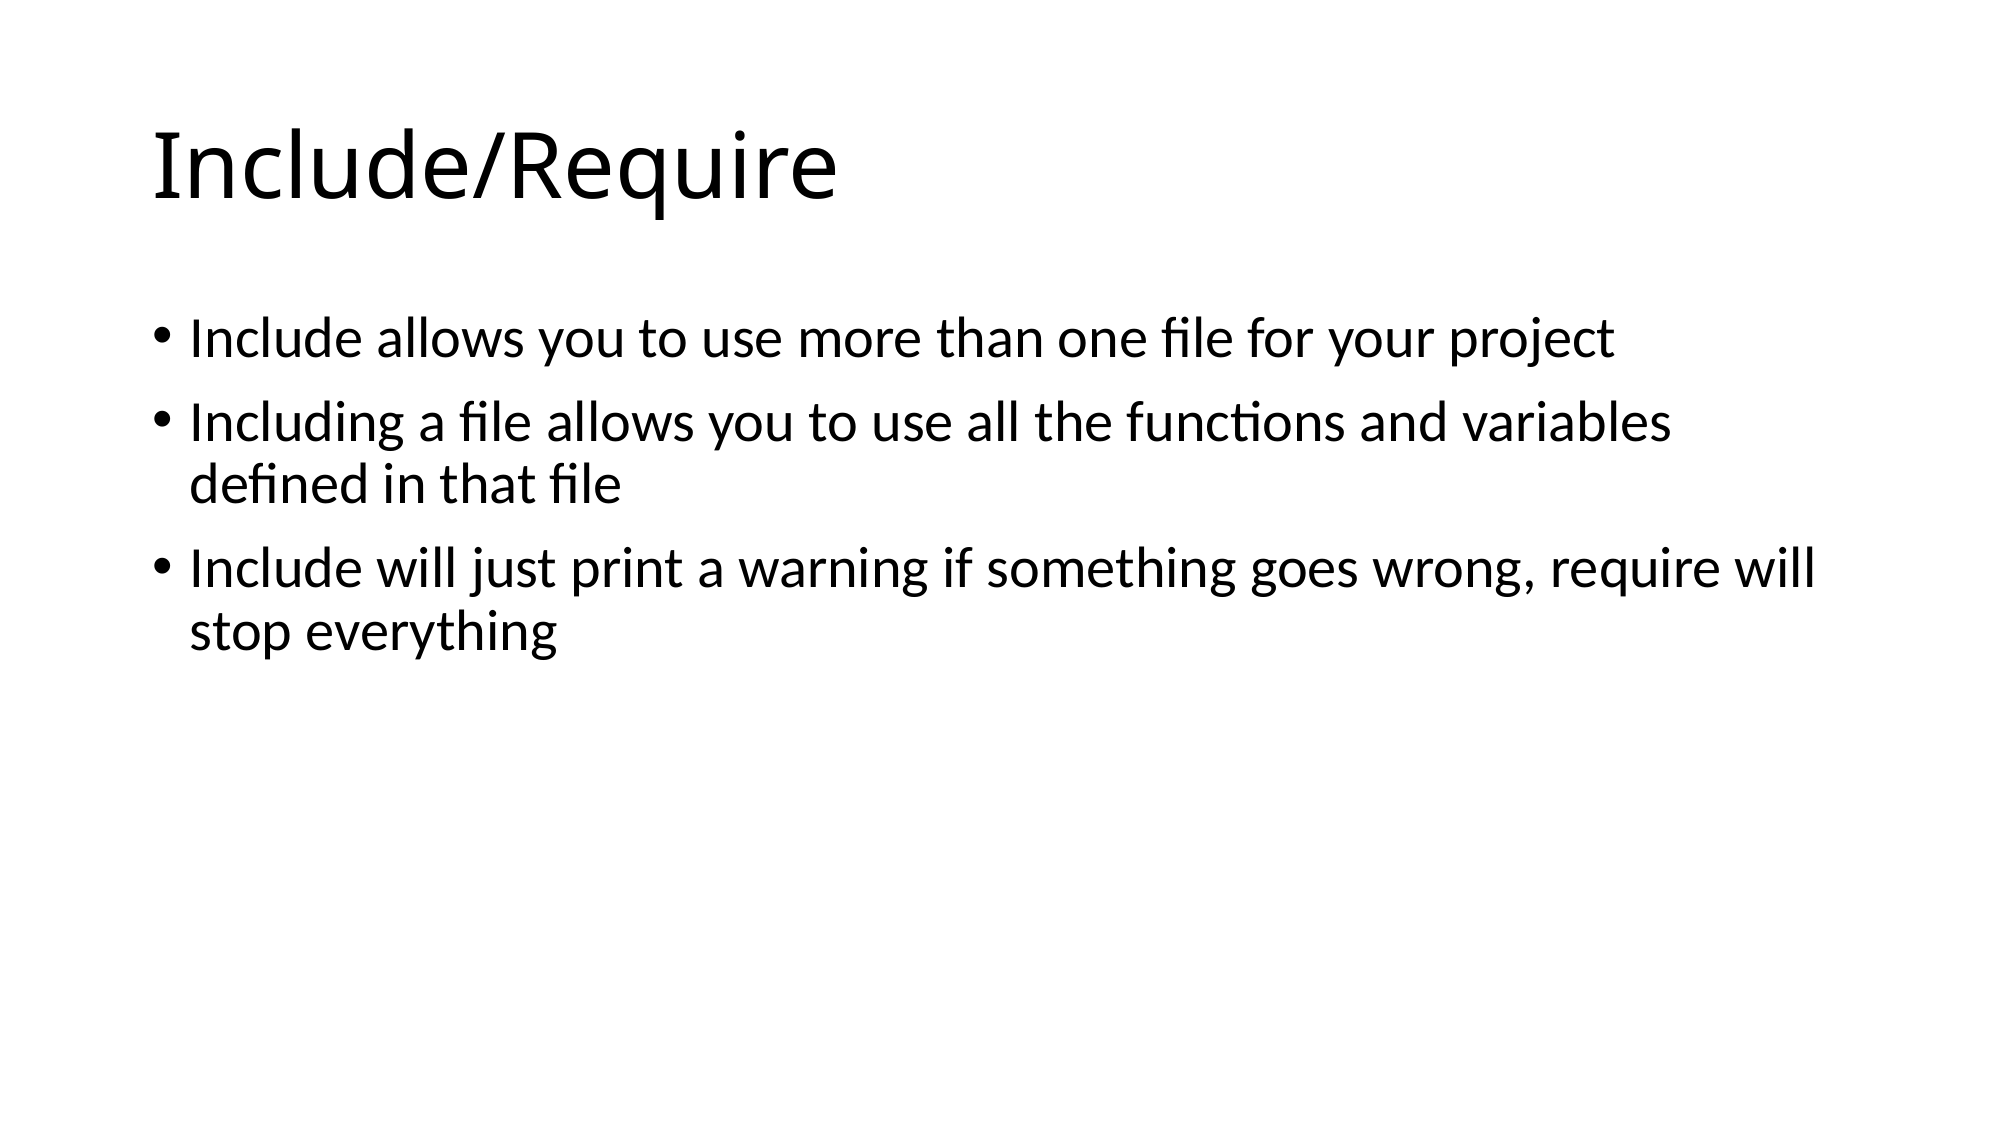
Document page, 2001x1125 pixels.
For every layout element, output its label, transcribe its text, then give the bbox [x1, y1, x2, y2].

list Include allows you to use more than one file for your project Including a file allows you to use all the functions and variables defined in that file Include will just print a warning if something goes wrong, require will stop everything [137, 299, 1863, 1014]
title Include/Require [137, 59, 1863, 278]
